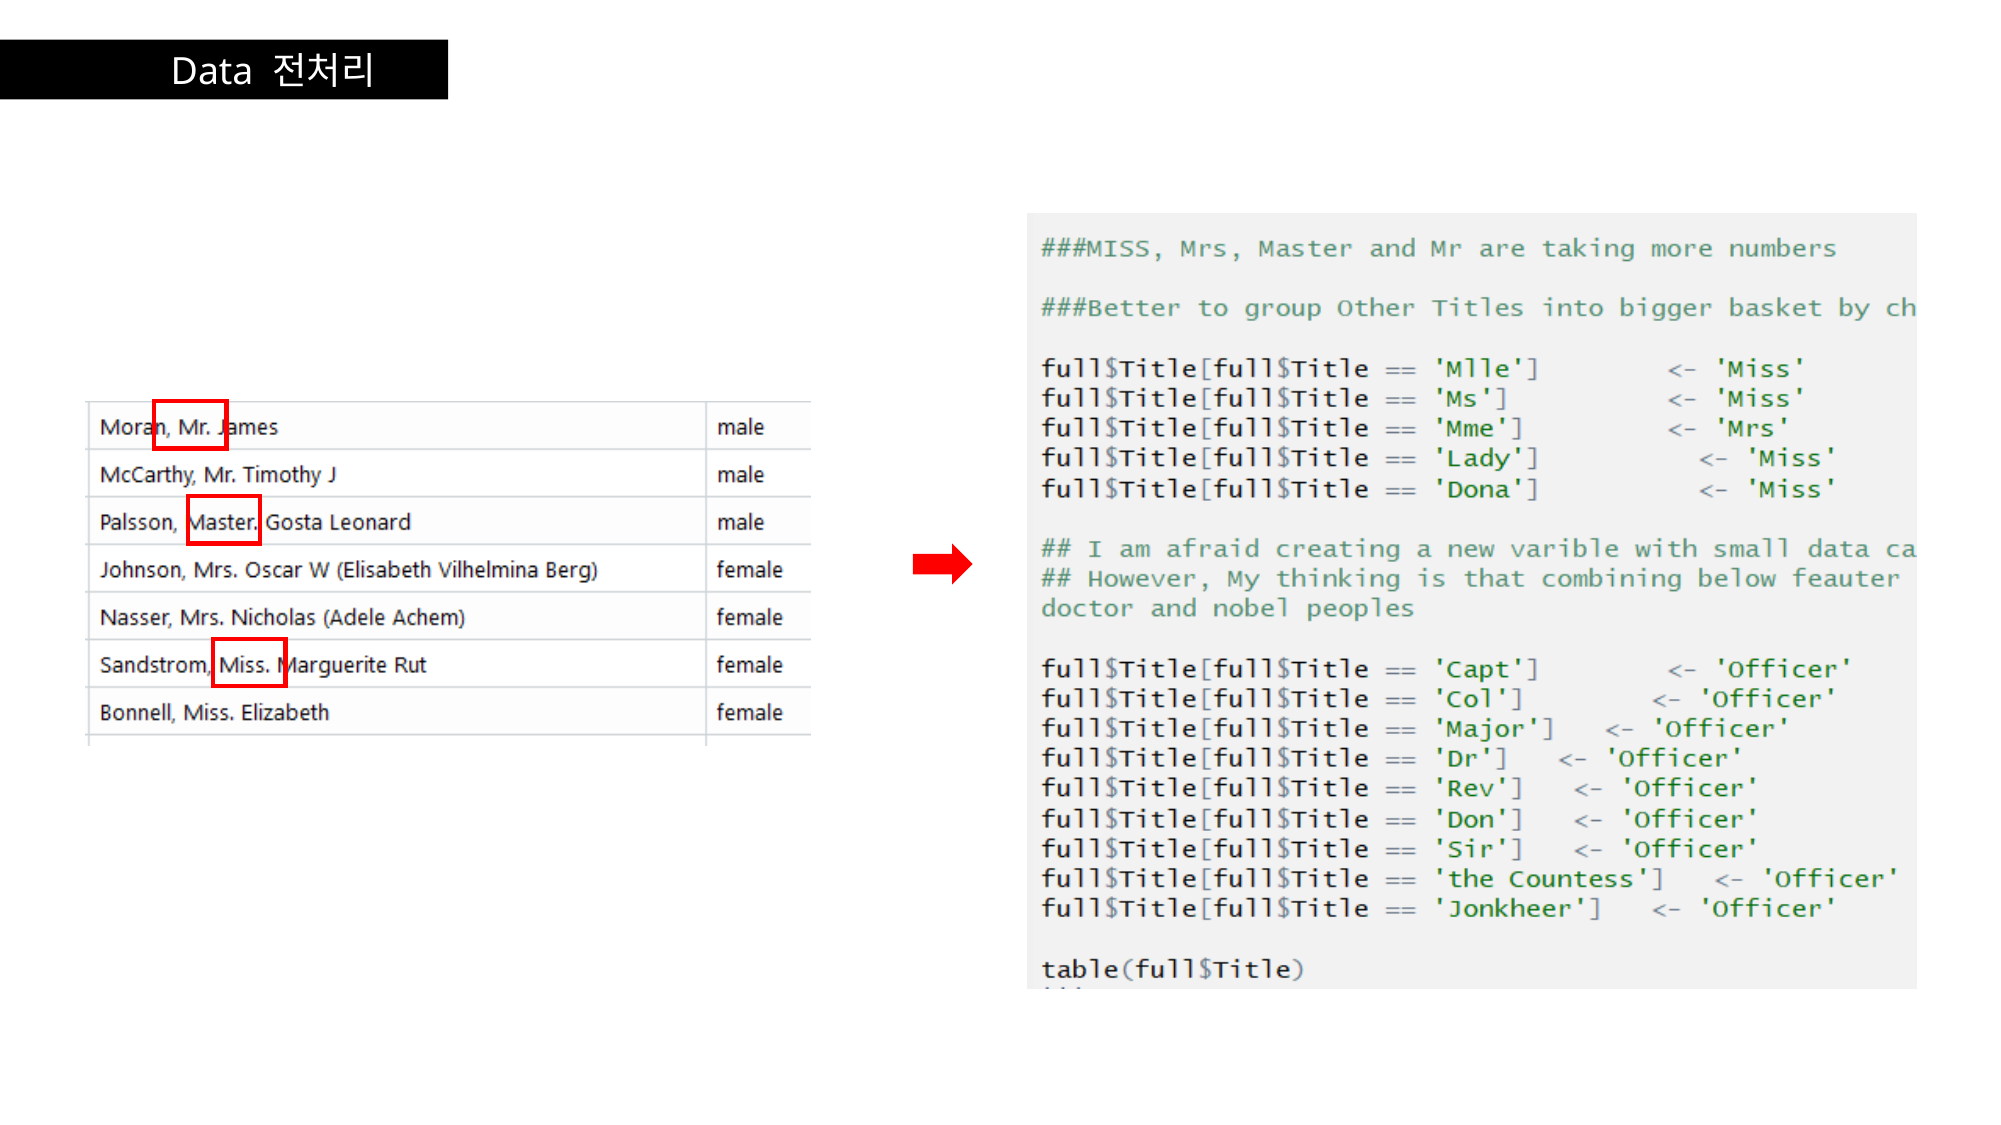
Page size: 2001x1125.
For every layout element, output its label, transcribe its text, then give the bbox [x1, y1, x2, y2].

picture [1027, 213, 1917, 989]
picture [85, 401, 811, 746]
text_box [911, 540, 975, 588]
text_box Data 전처리 [0, 39, 449, 100]
